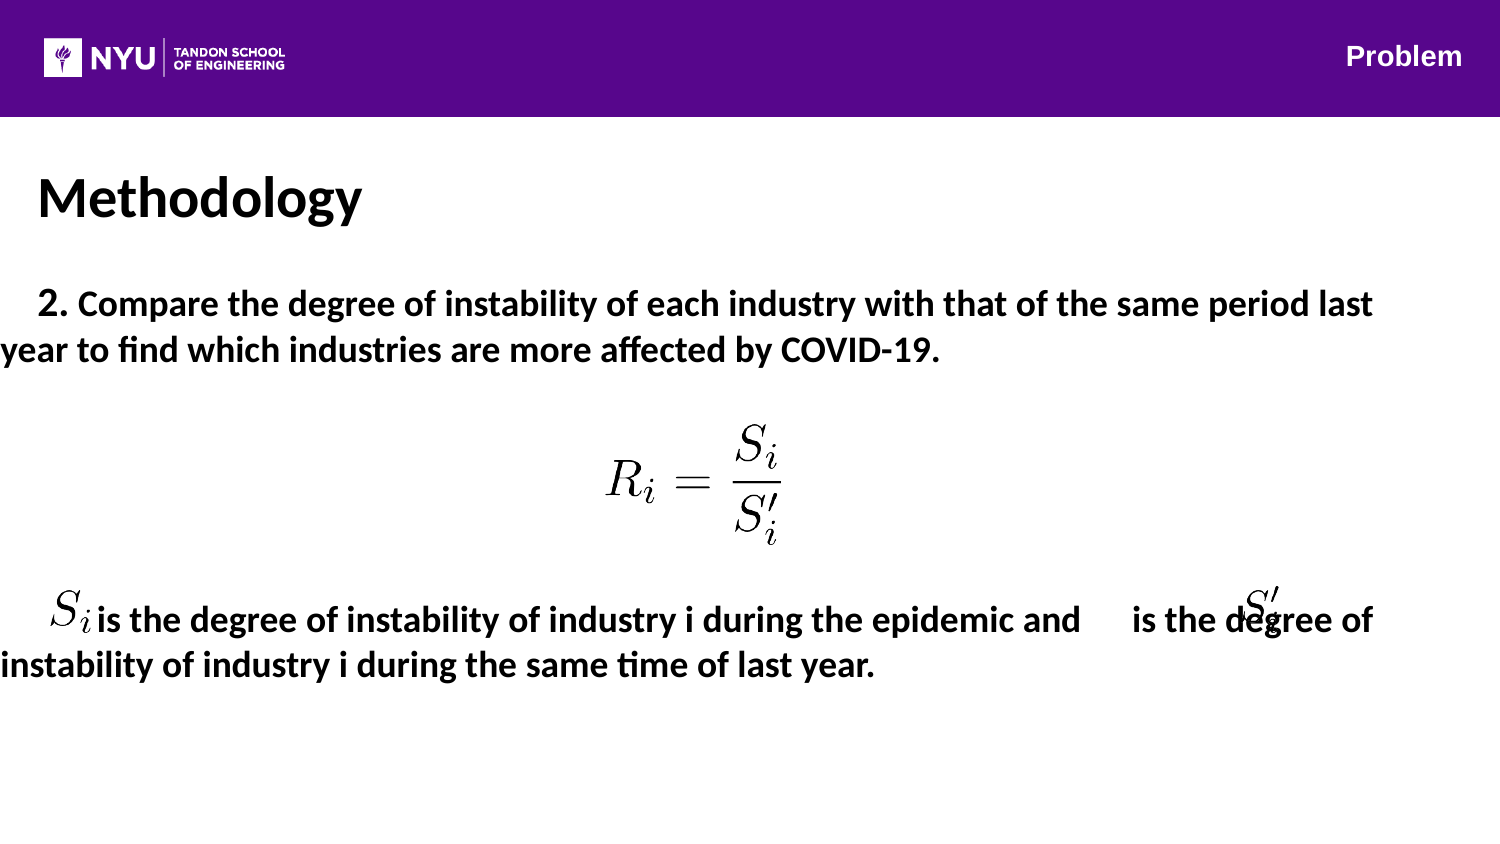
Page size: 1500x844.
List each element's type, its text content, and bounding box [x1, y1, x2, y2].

picture [604, 424, 781, 545]
list Problem [1012, 37, 1464, 82]
picture [50, 589, 91, 633]
list Methodology 2. Compare the degree of instability of each industry with that of the same period last year to find which industries are more affected by COVID-19. is the degree of instability of industry i during the epidemic and is the degree of instability of industry i during the same time of last year. [0, 114, 1386, 759]
picture [44, 38, 285, 77]
picture [1241, 585, 1279, 633]
